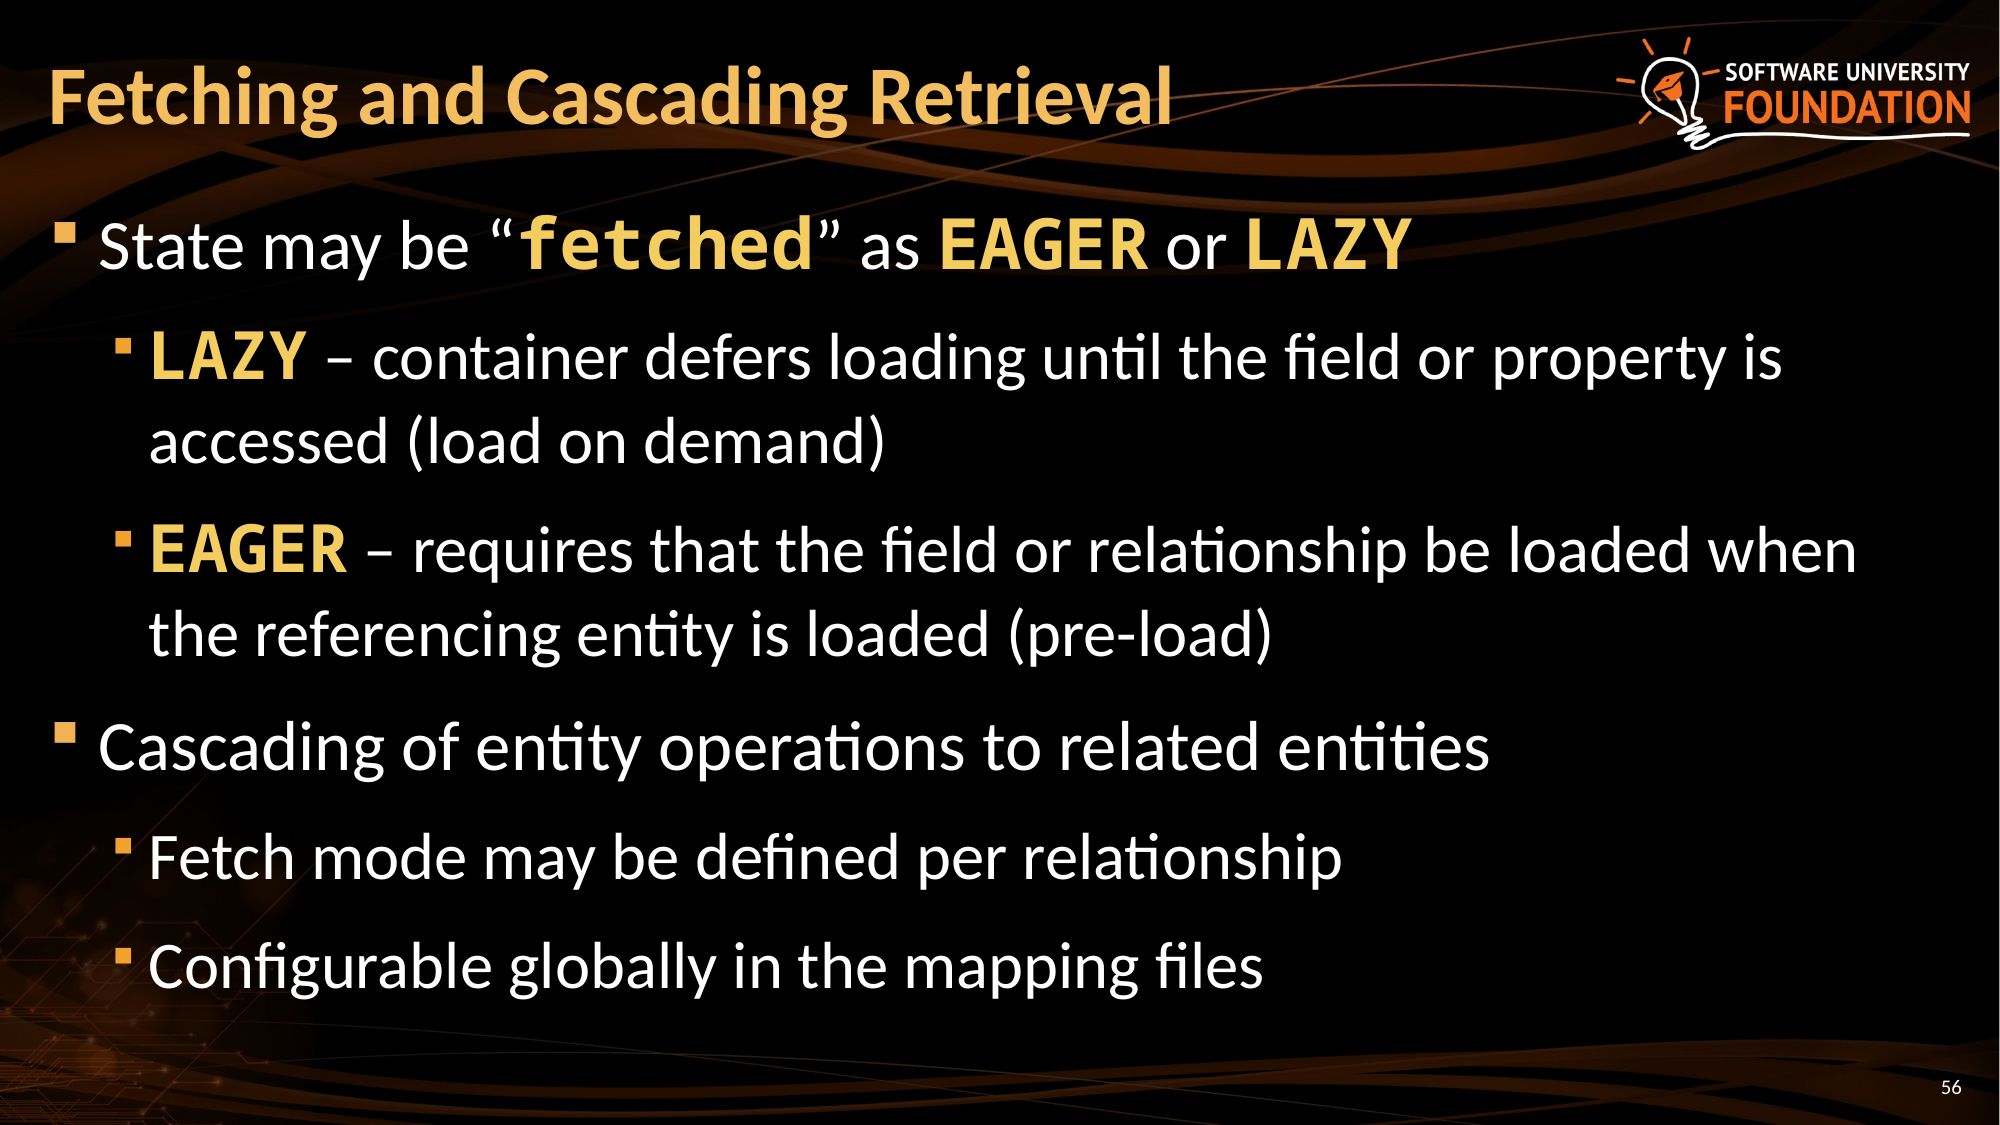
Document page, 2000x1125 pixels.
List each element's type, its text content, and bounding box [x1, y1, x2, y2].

title Fetching and Cascading Retrieval [30, 6, 1602, 189]
list State may be “fetched” as EAGER or LAZY LAZY – container defers loading until the field or property is accessed (load on demand) EAGER – requires that the field or relationship be loaded when the referencing entity is loaded (pre-load) Cascading of entity operations to related entities Fetch mode may be defined per relationship Configurable globally in the mapping files [31, 188, 1968, 1103]
picture [0, 0, 2000, 1125]
